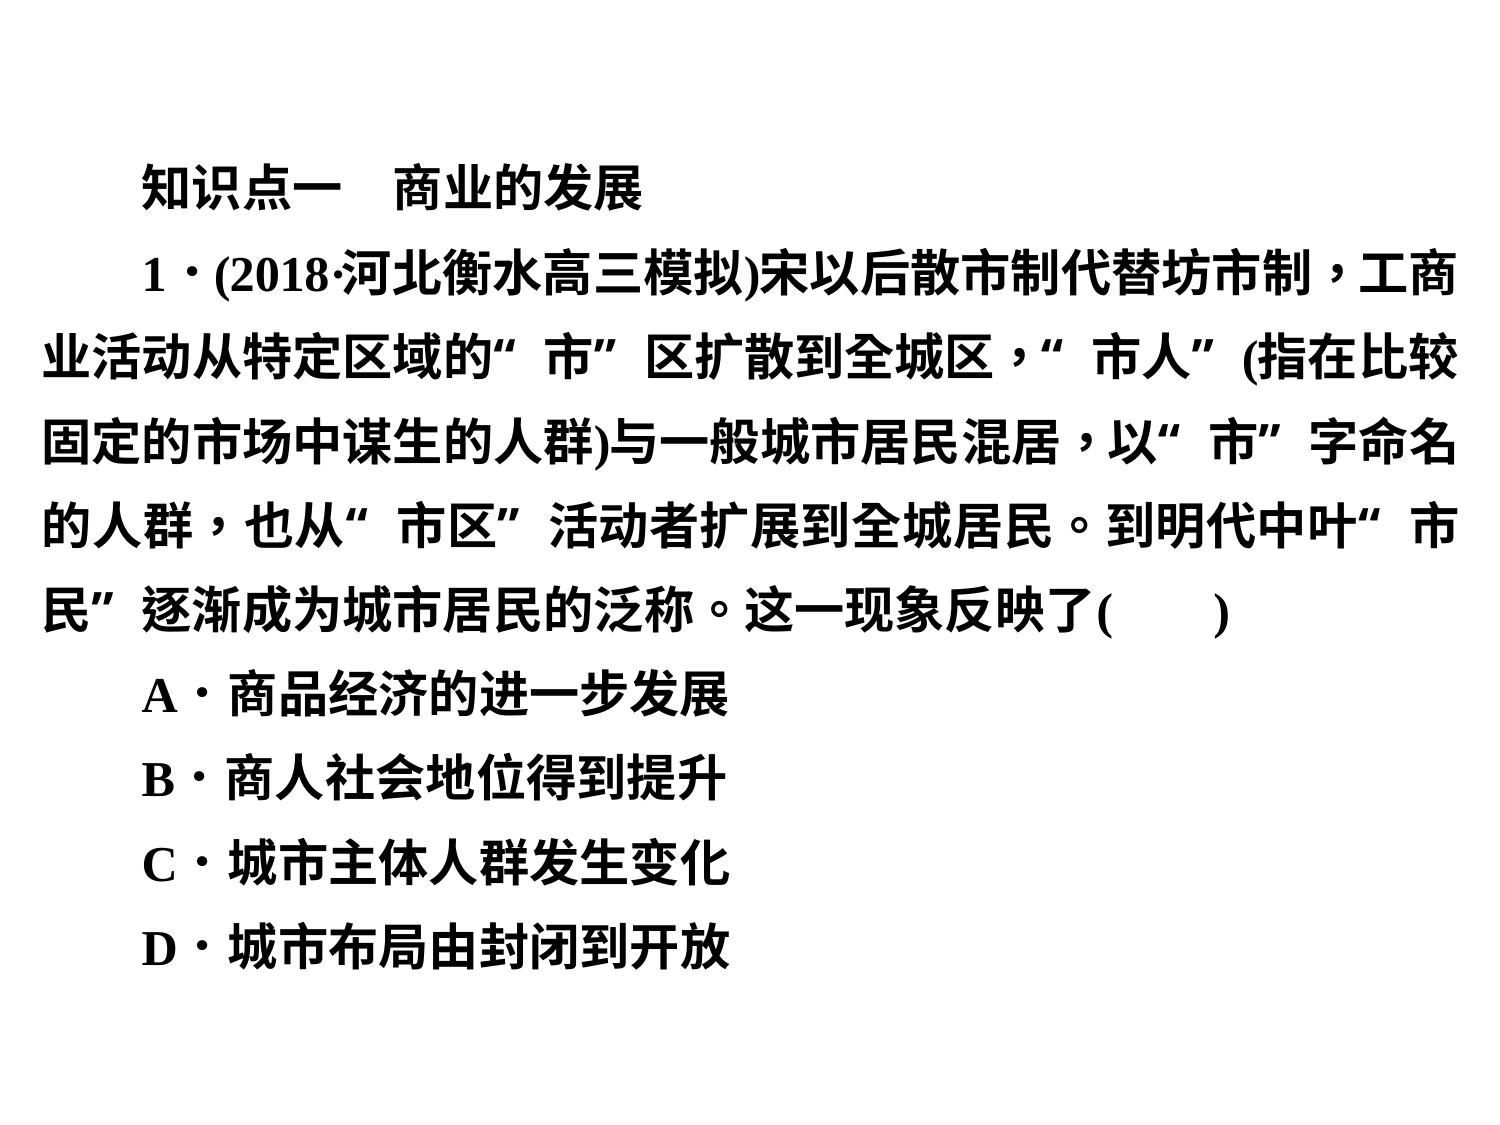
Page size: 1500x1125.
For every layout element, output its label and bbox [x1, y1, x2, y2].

text_box [41, 156, 1459, 1000]
